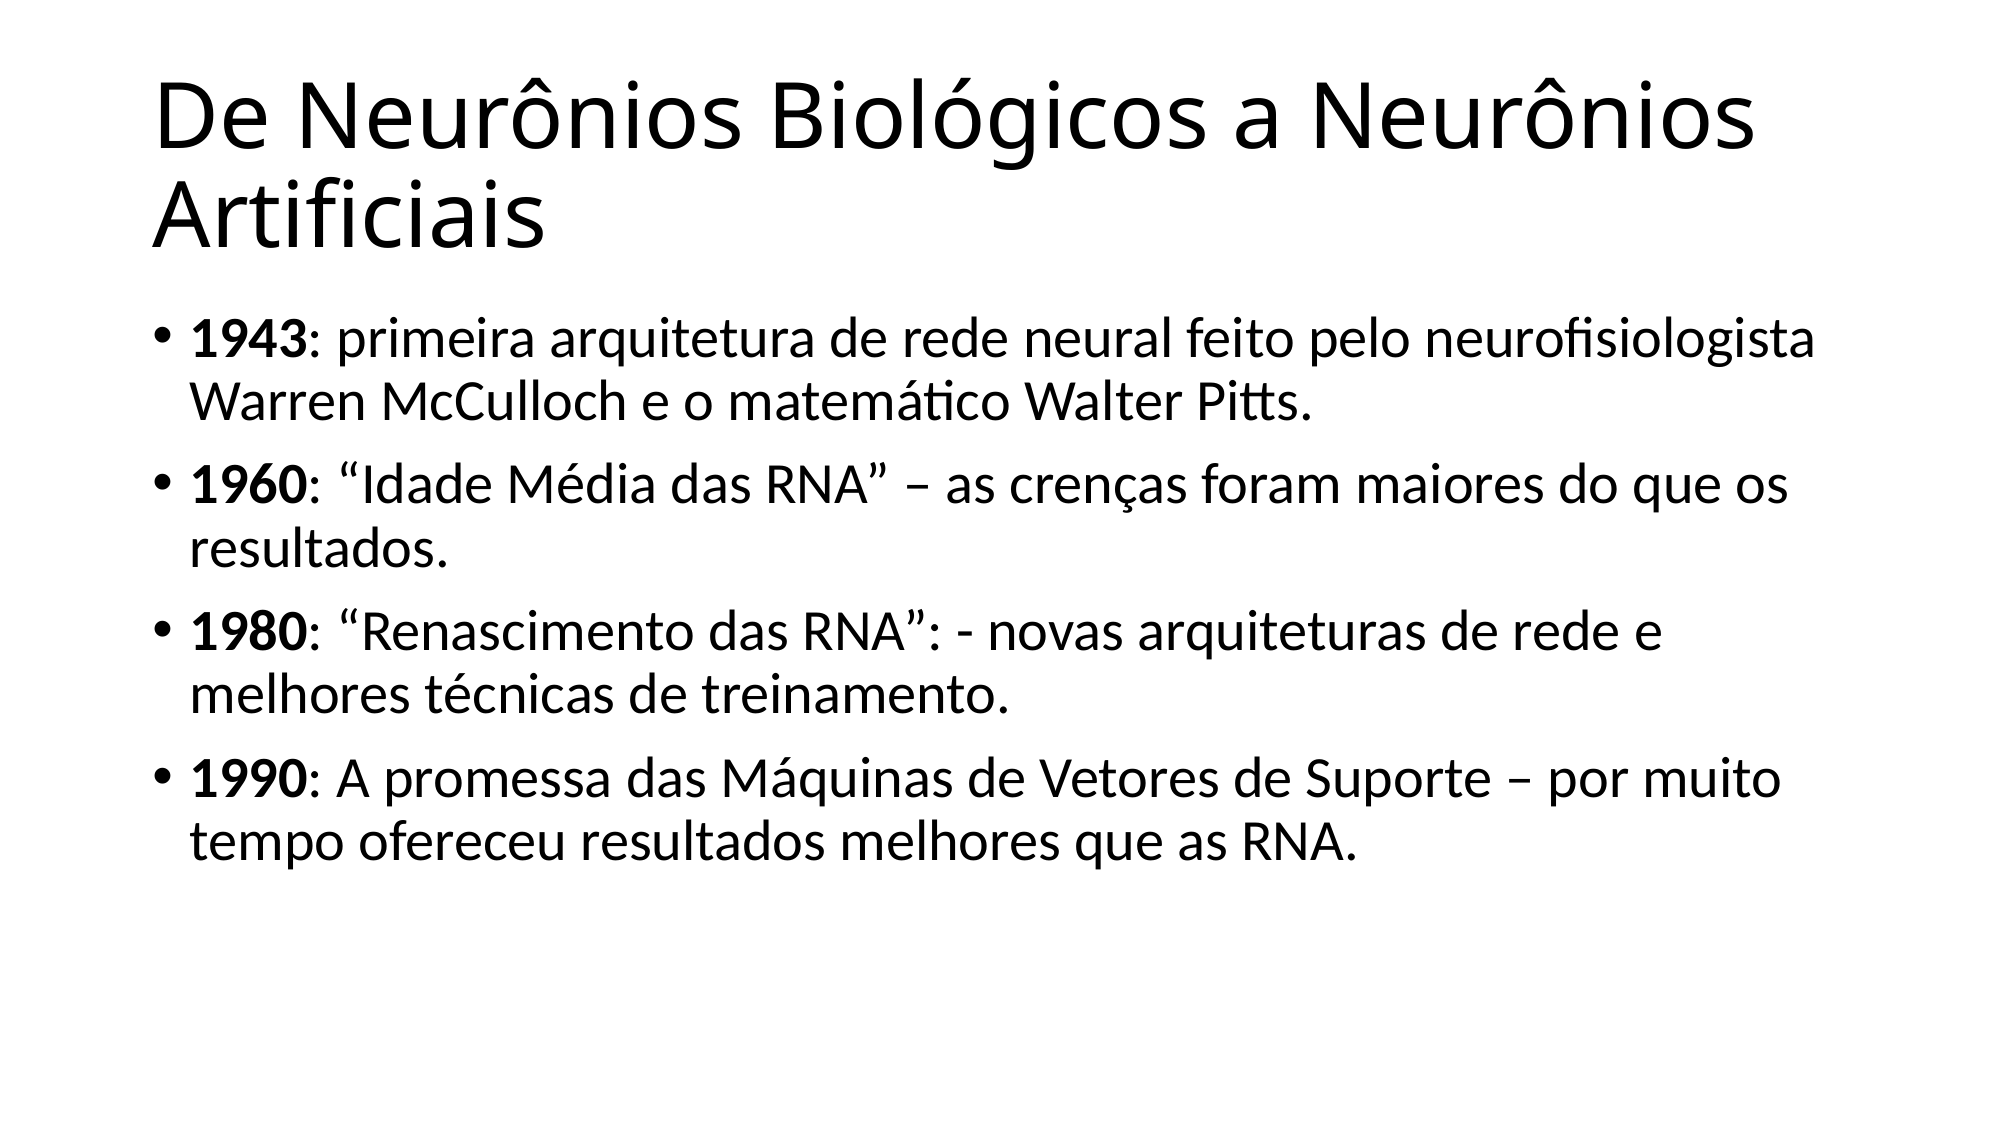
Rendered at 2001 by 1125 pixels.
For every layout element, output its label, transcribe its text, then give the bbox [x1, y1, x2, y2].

title De Neurônios Biológicos a Neurônios Artificiais [137, 59, 1863, 278]
list 1943: primeira arquitetura de rede neural feito pelo neurofisiologista Warren McCulloch e o matemático Walter Pitts. 1960: “Idade Média das RNA” – as crenças foram maiores do que os resultados. 1980: “Renascimento das RNA”: - novas arquiteturas de rede e melhores técnicas de treinamento. 1990: A promessa das Máquinas de Vetores de Suporte – por muito tempo ofereceu resultados melhores que as RNA. [137, 299, 1863, 1014]
